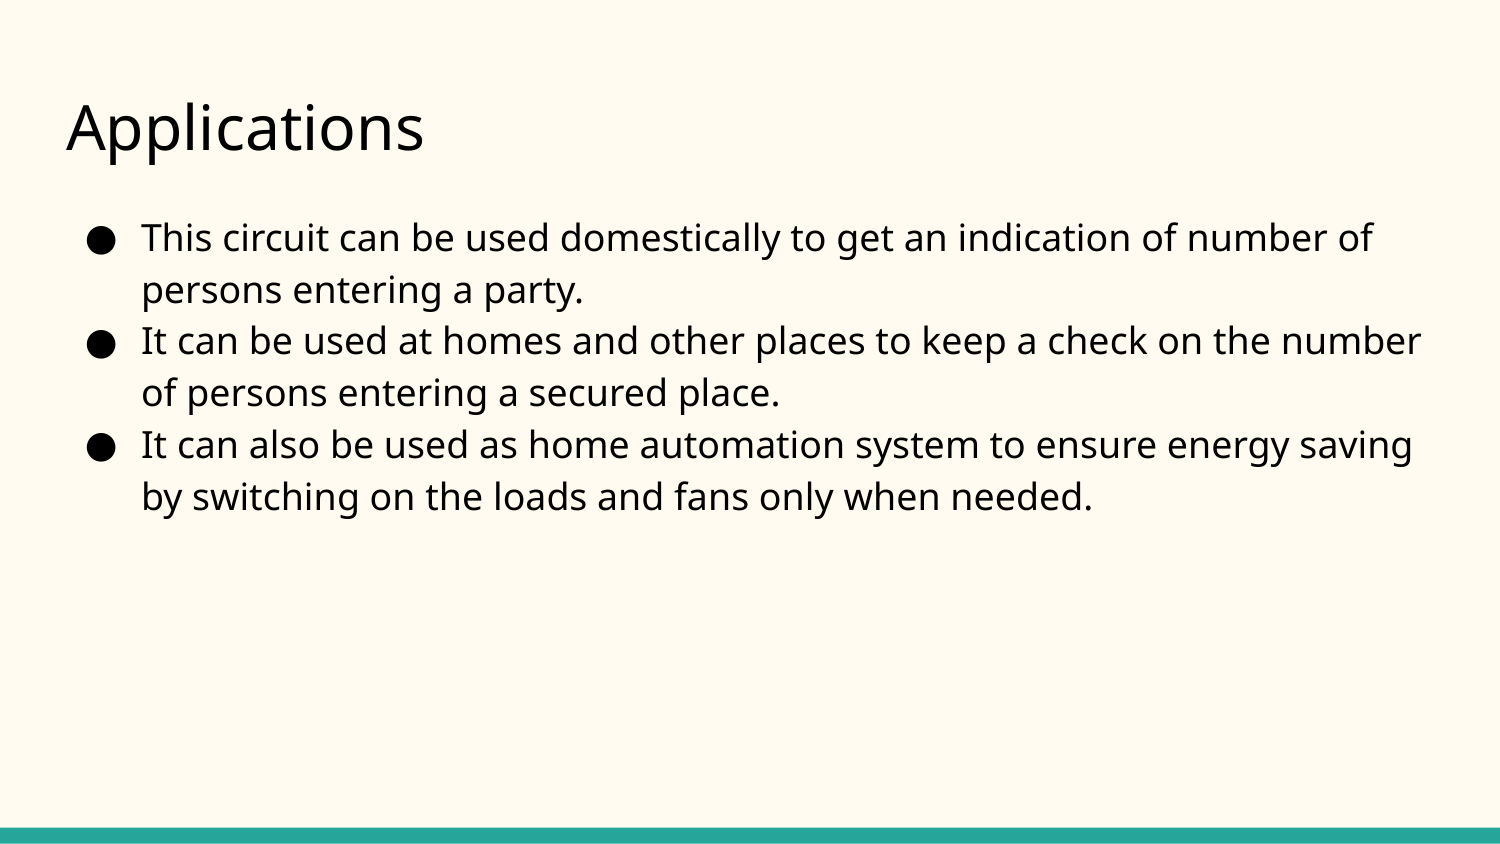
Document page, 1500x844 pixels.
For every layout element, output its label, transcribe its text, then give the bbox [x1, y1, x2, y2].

list This circuit can be used domestically to get an indication of number of persons entering a party. It can be used at homes and other places to keep a check on the number of persons entering a secured place. It can also be used as home automation system to ensure energy saving by switching on the loads and fans only when needed. [51, 192, 1449, 750]
title Applications [51, 72, 1449, 174]
